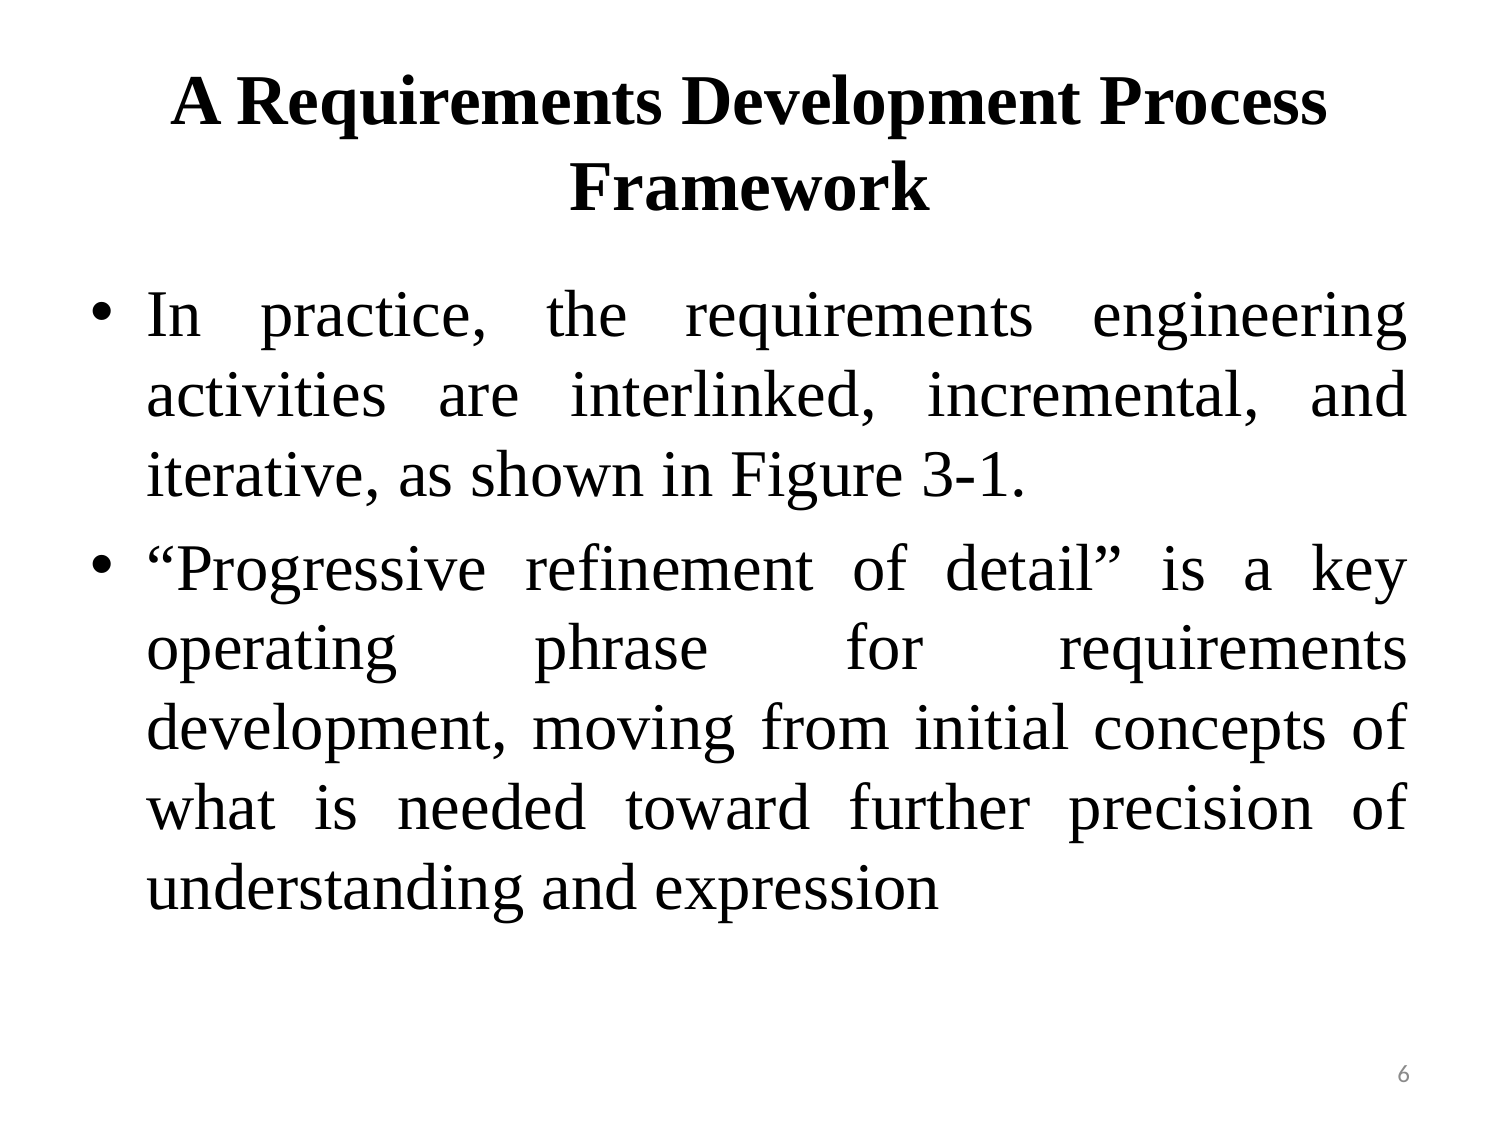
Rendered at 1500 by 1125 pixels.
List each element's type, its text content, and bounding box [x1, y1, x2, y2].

title A Requirements Development Process Framework [75, 45, 1425, 233]
slide_number 6 [1074, 1042, 1425, 1103]
list In practice, the requirements engineering activities are interlinked, incremental, and iterative, as shown in Figure 3-1. “Progressive refinement of detail” is a key operating phrase for requirements development, moving from initial concepts of what is needed toward further precision of understanding and expression [75, 262, 1425, 1005]
